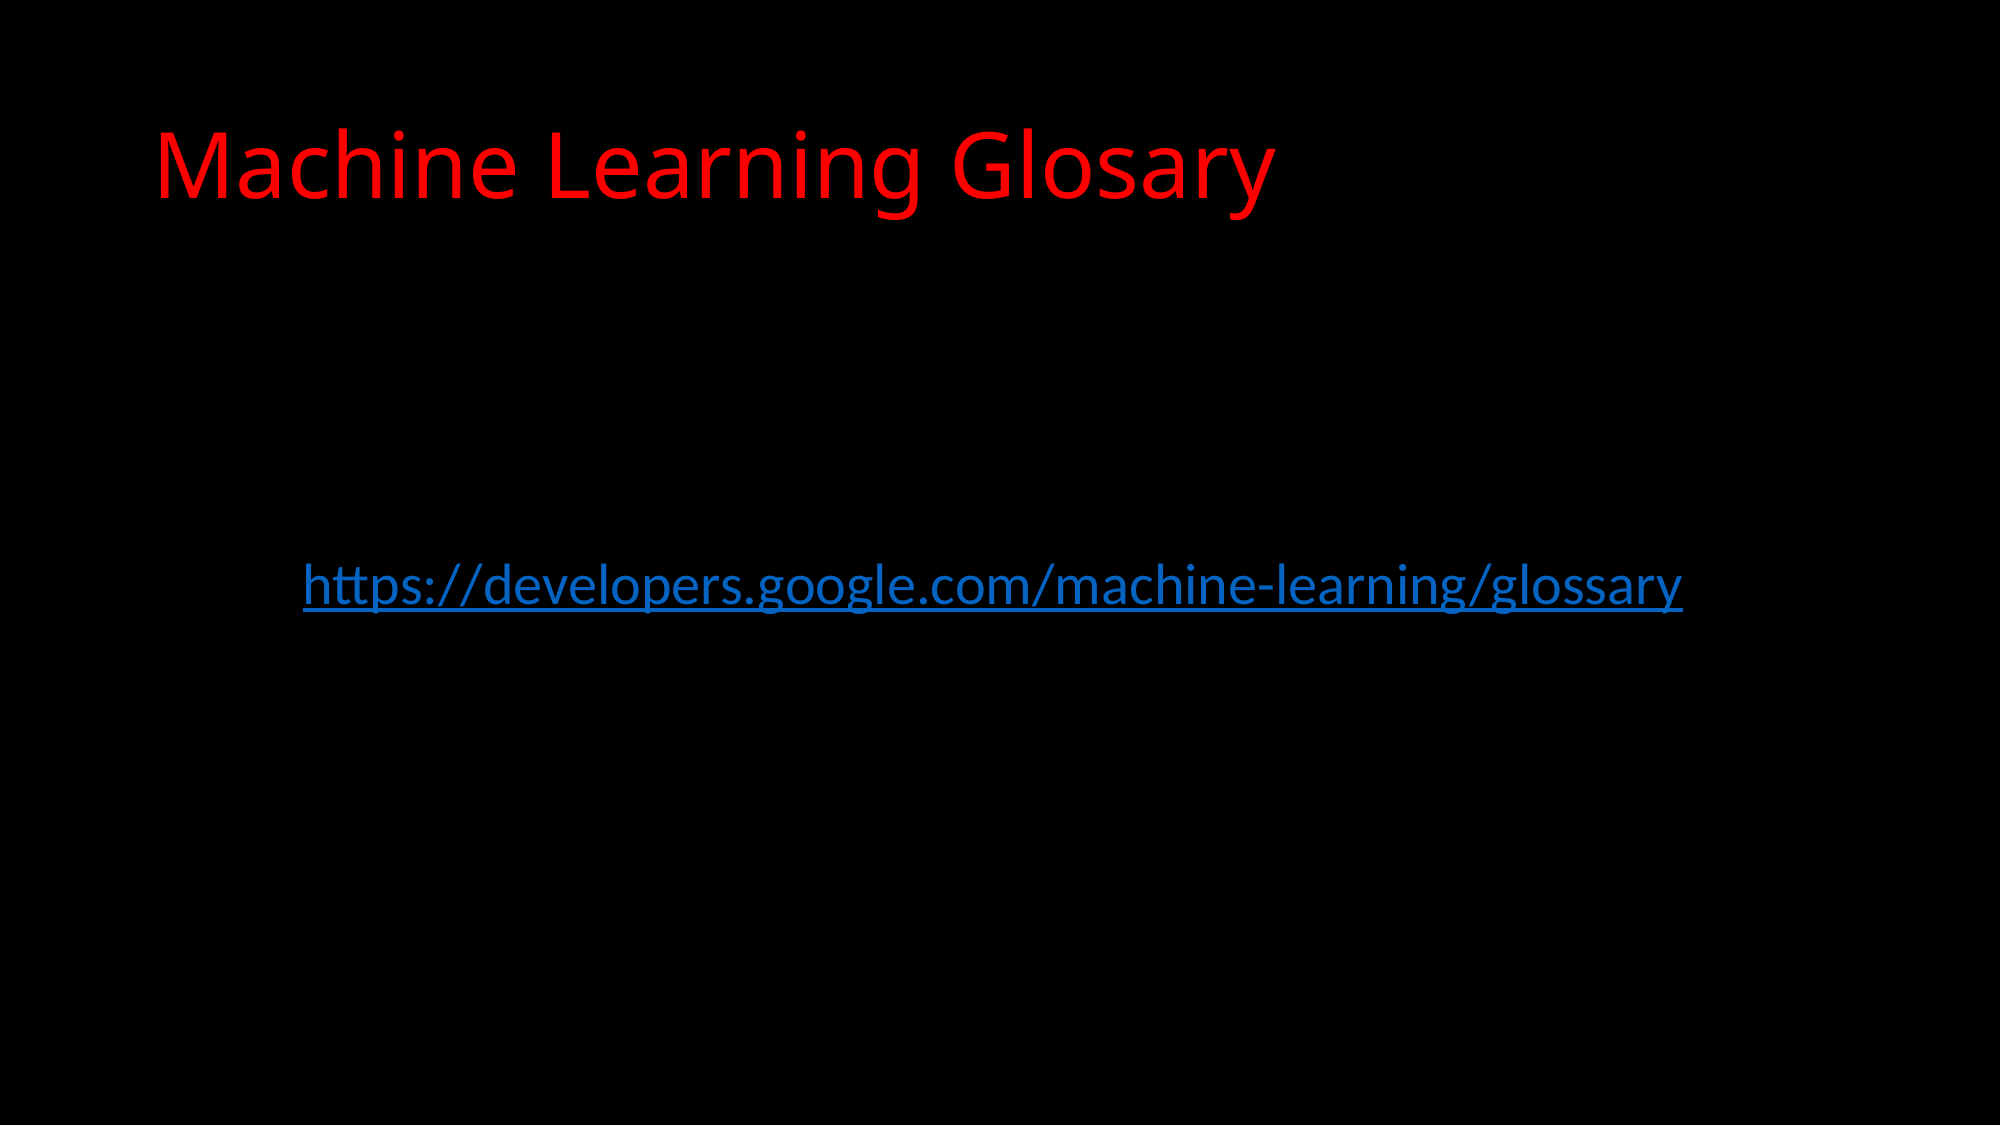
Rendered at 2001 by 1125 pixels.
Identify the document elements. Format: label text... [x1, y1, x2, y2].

title Machine Learning Glosary [137, 59, 1863, 278]
list https://developers.google.com/machine-learning/glossary [287, 288, 1712, 983]
